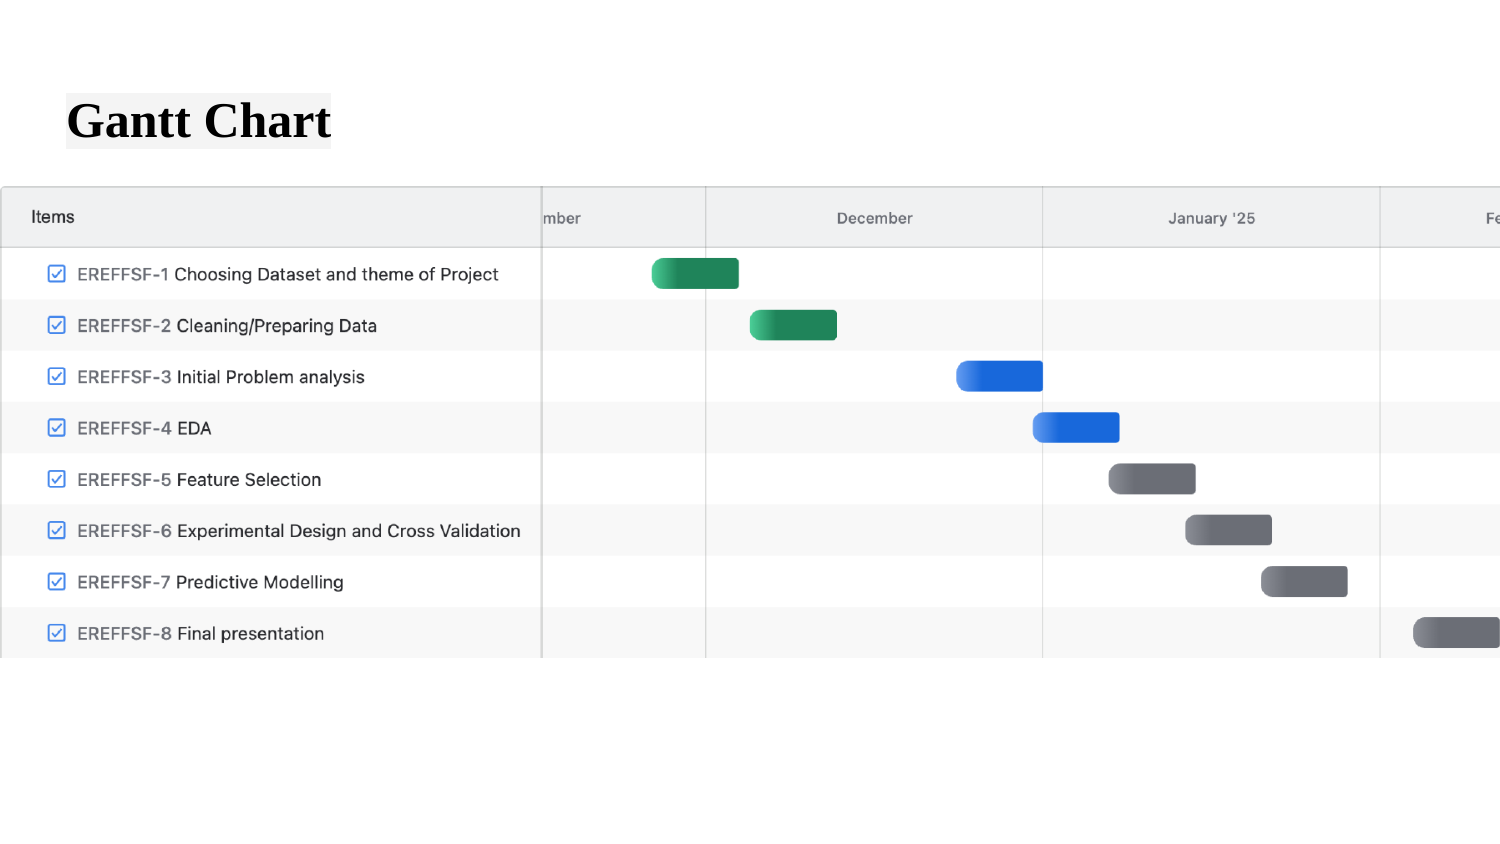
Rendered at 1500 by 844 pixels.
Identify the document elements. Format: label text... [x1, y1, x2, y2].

title Gantt Chart [51, 72, 1449, 167]
picture [0, 186, 1500, 658]
